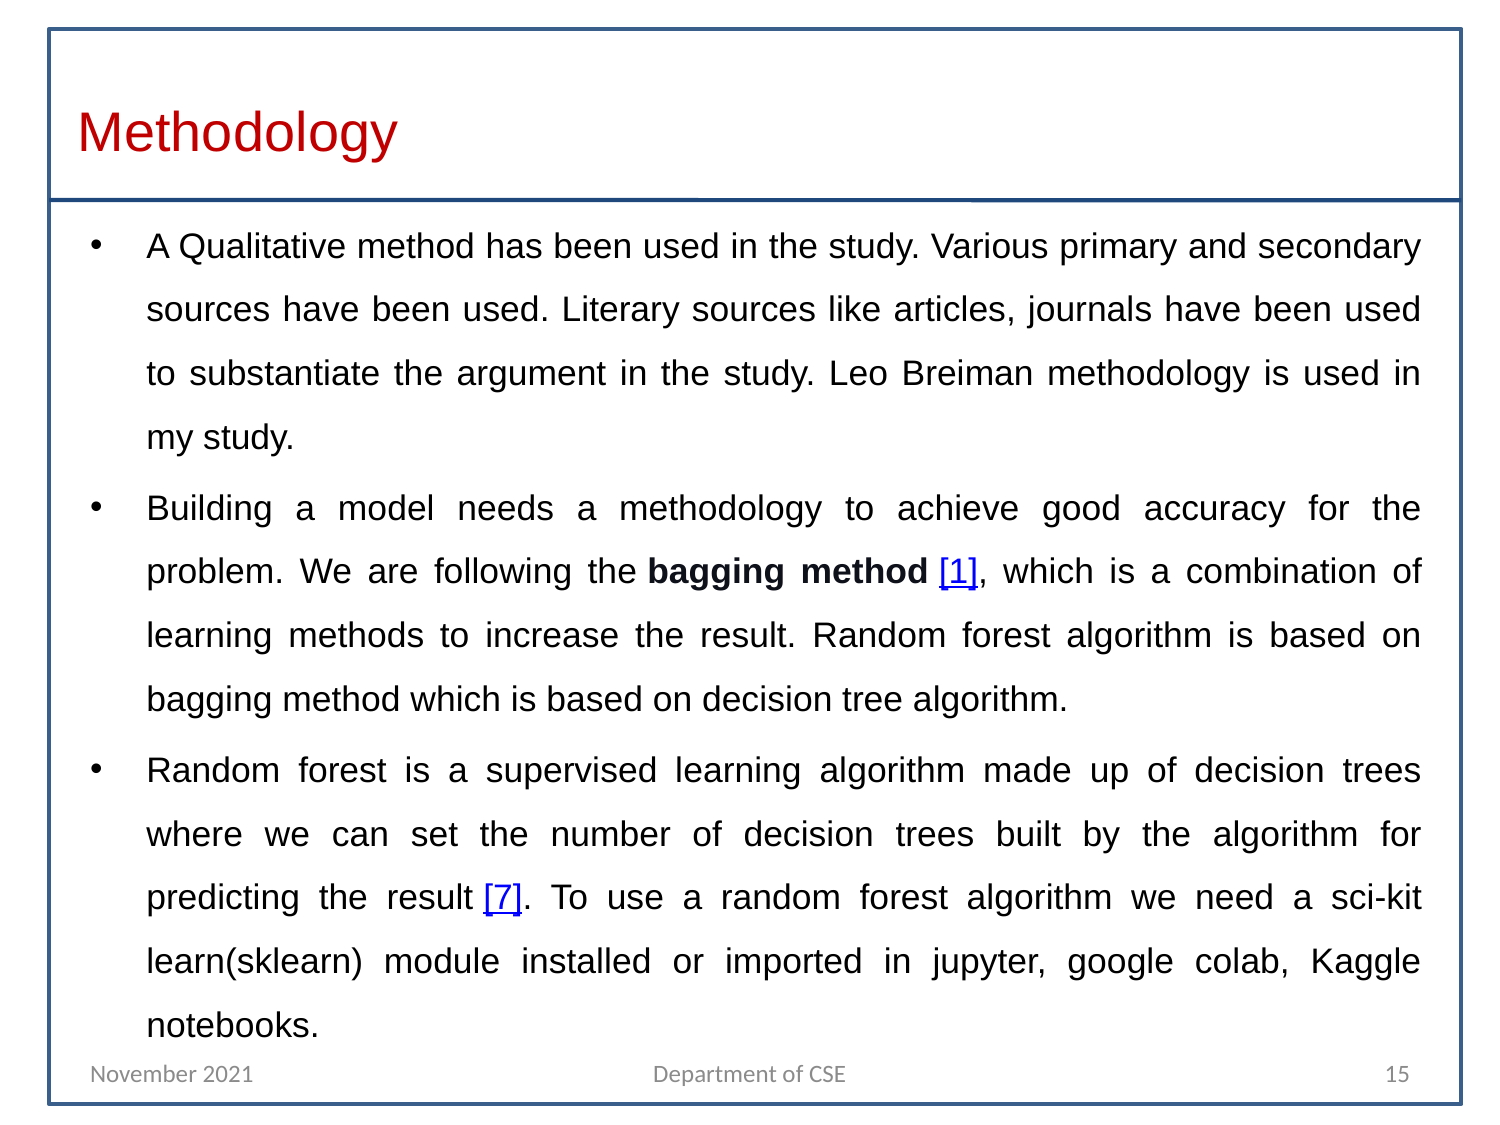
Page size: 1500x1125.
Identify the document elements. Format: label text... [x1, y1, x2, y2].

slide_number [75, 1042, 425, 1103]
footer Department of CSE [512, 1042, 988, 1103]
title Methodology [62, 87, 1413, 171]
slide_number 15 [1074, 1042, 1425, 1103]
list A Qualitative method has been used in the study. Various primary and secondary sources have been used. Literary sources like articles, journals have been used to substantiate the argument in the study. Leo Breiman methodology is used in my study. Building a model needs a methodology to achieve good accuracy for the problem. We are following the bagging method [1], which is a combination of learning methods to increase the result. Random forest algorithm is based on bagging method which is based on decision tree algorithm. Random forest is a supervised learning algorithm made up of decision trees where we can set the number of decision trees built by the algorithm for predicting the result [7]. To use a random forest algorithm we need a sci-kit learn(sklearn) module installed or imported in jupyter, google colab, Kaggle notebooks. [75, 193, 1438, 1019]
